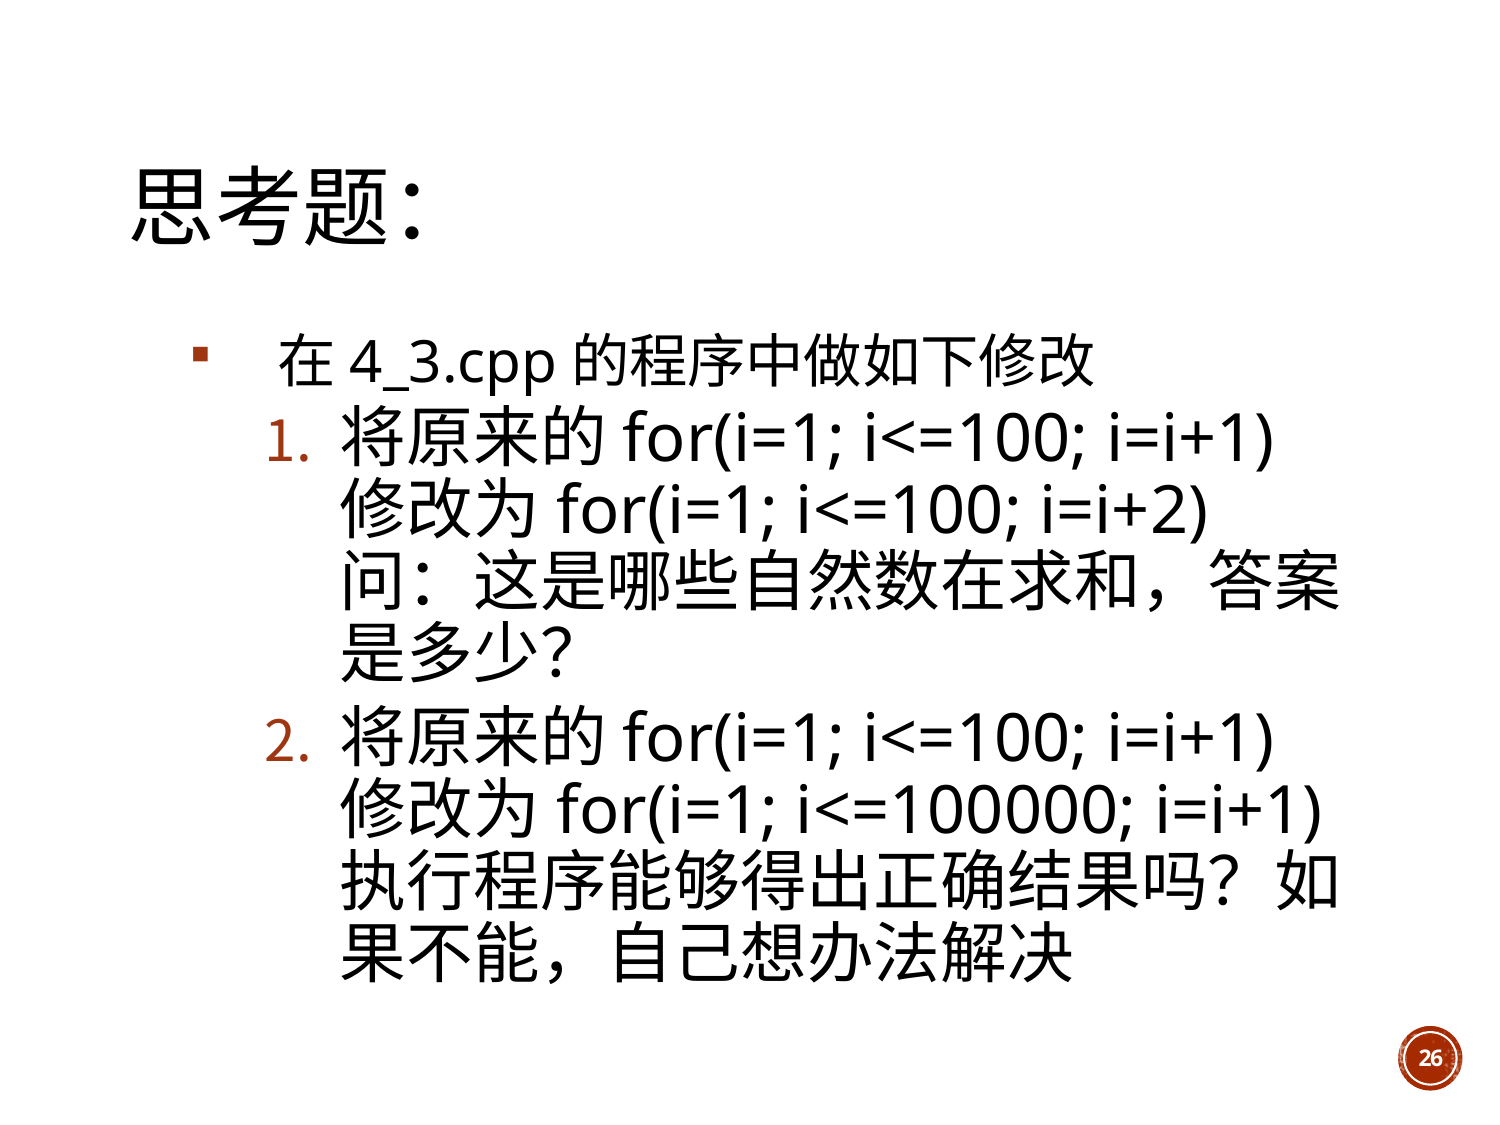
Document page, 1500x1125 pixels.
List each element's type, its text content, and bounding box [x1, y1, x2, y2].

slide_number 26 [1413, 1028, 1471, 1089]
title 思考题： [112, 79, 1388, 344]
list 在4_3.cpp的程序中做如下修改 将原来的for(i=1; i<=100; i=i+1) 修改为for(i=1; i<=100; i=i+2) 问：这是哪些自然数在求和，答案是多少？ 将原来的for(i=1; i<=100; i=i+1) 修改为for(i=1; i<=100000; i=i+1) 执行程序能够得出正确结果吗？如果不能，自己想办法解决 [174, 324, 1413, 1094]
